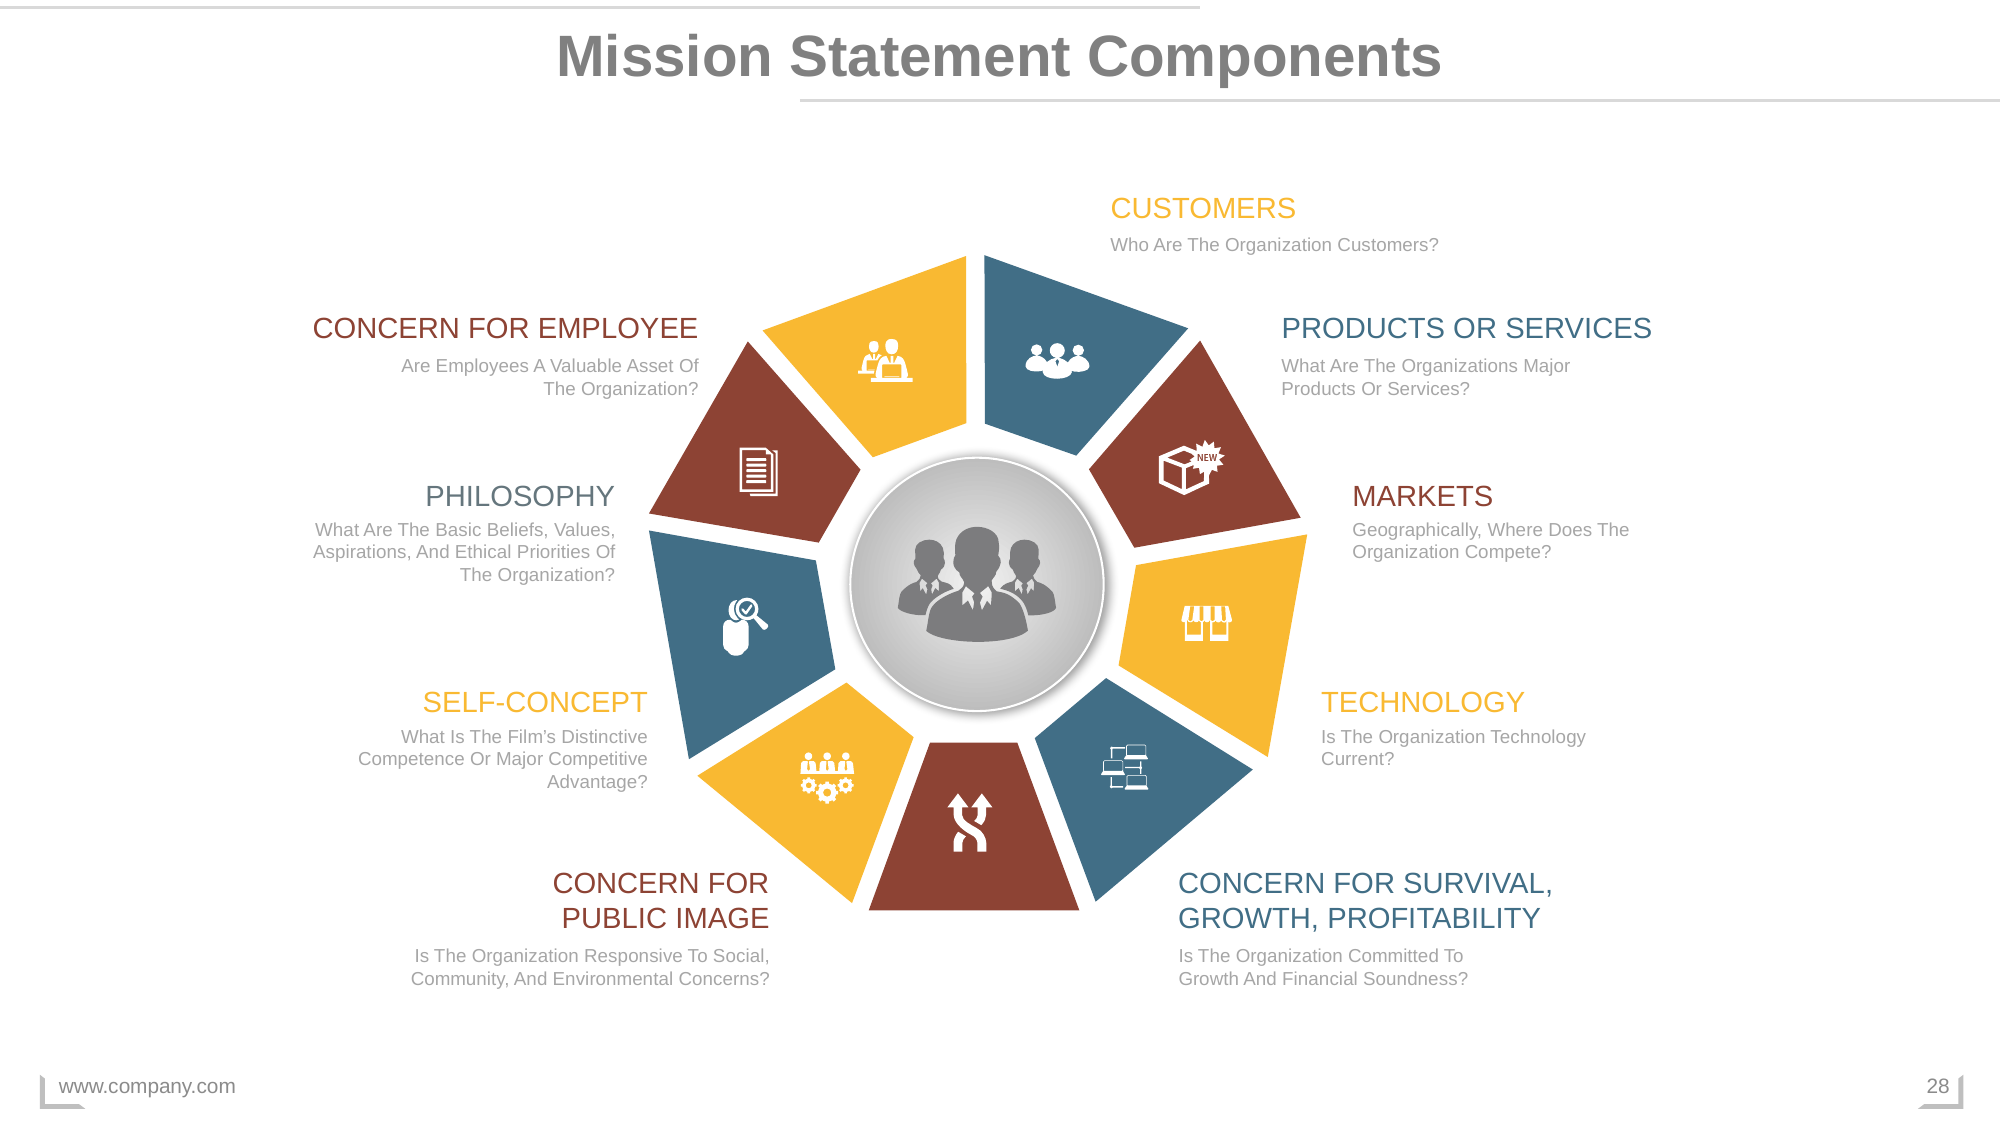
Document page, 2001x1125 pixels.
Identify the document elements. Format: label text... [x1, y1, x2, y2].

footer www.company.com [43, 1055, 719, 1116]
slide_number 28 [1902, 1055, 1965, 1116]
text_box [271, 181, 1729, 998]
text_box Mission Statement Components [0, 10, 2000, 96]
